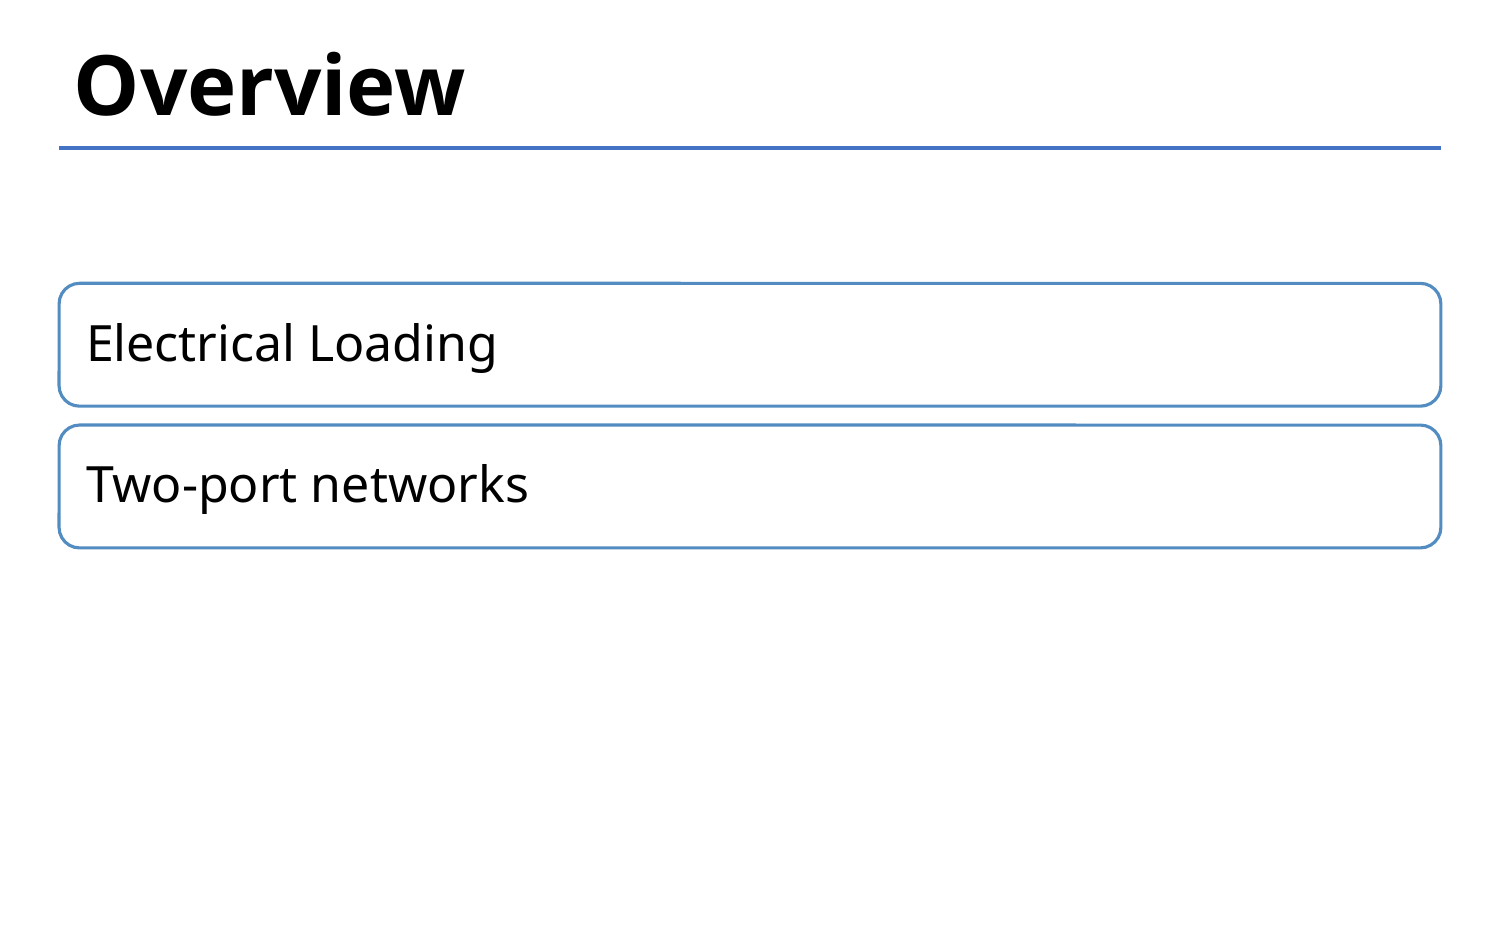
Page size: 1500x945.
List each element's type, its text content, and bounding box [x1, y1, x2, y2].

title Overview [59, 29, 1441, 148]
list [59, 282, 1441, 549]
